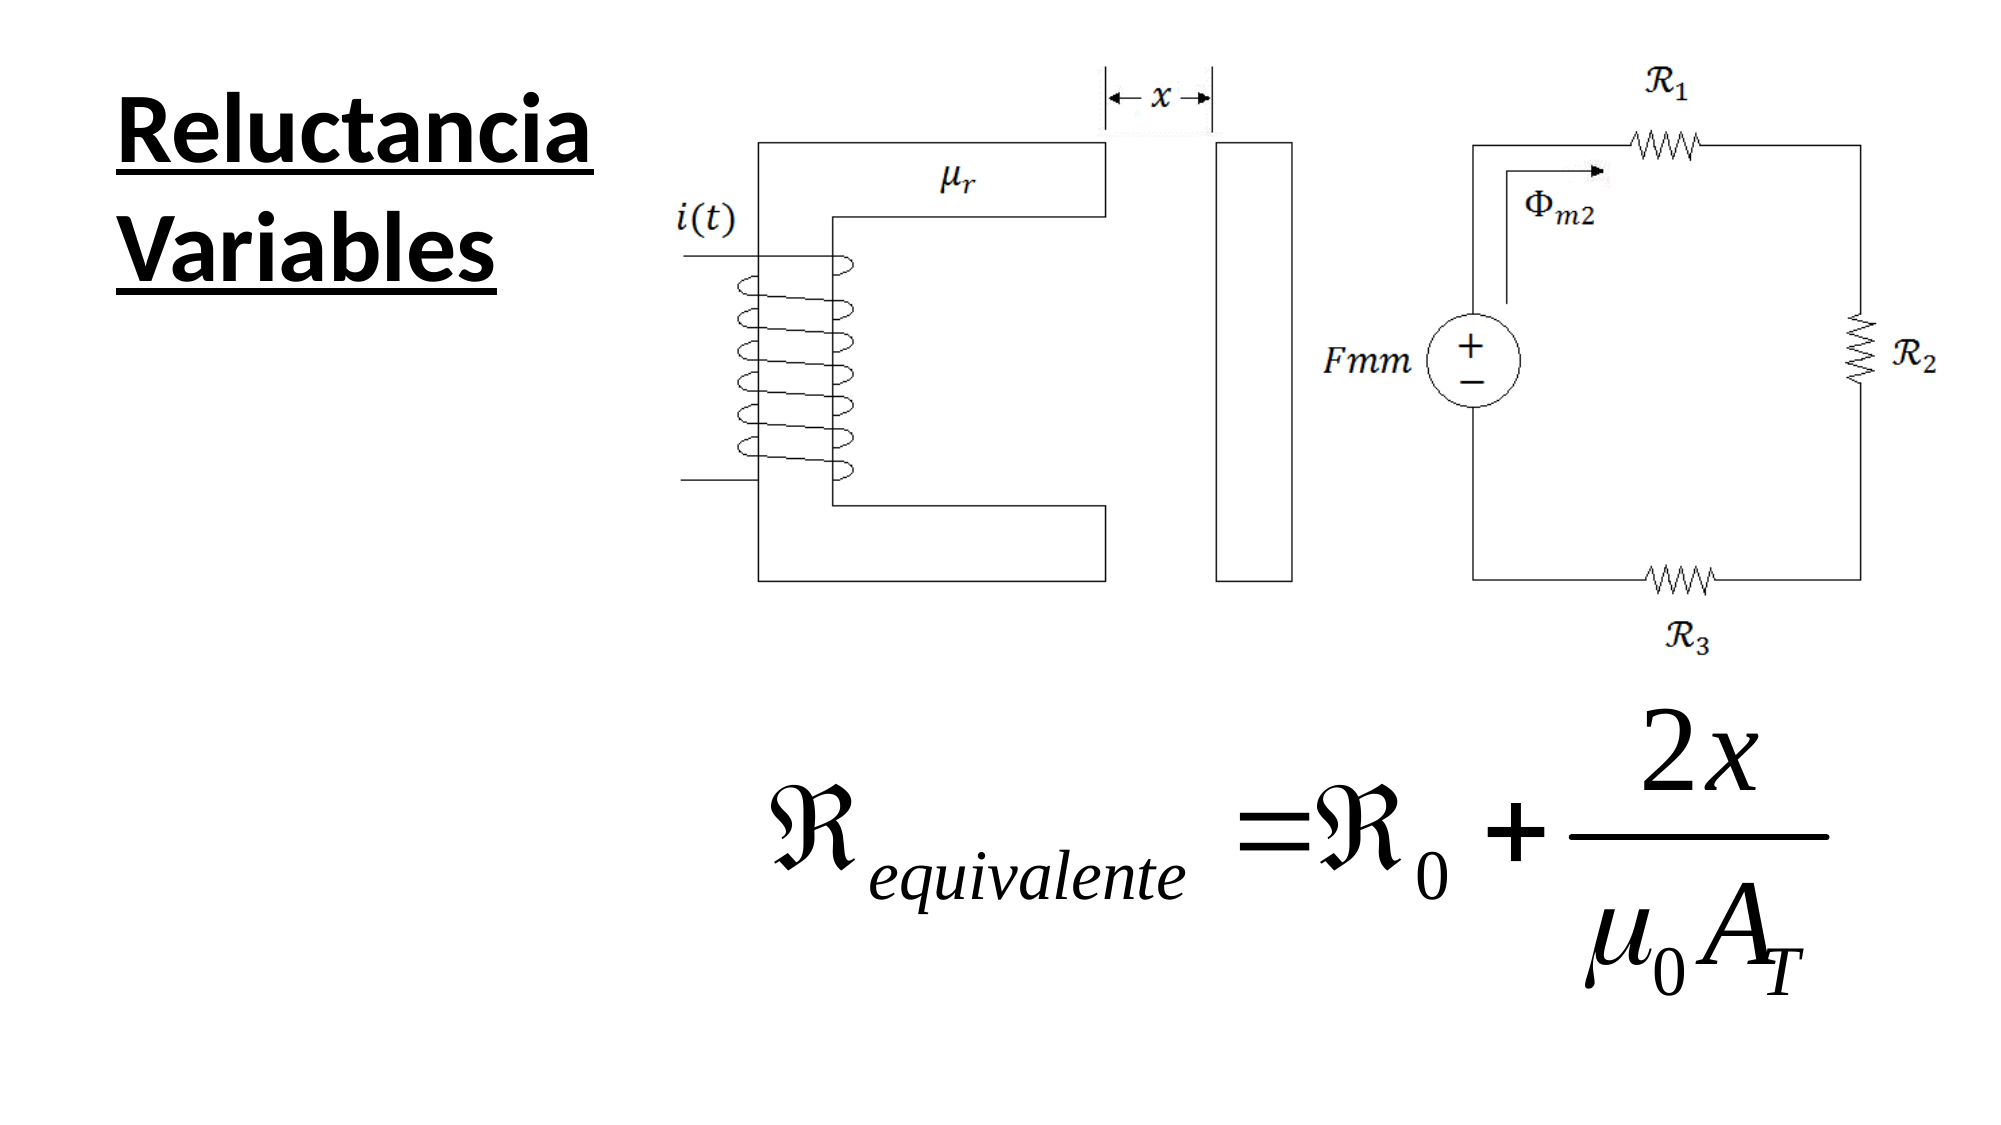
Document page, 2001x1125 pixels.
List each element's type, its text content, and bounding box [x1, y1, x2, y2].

text_box Reluctancia Variables [101, 54, 635, 430]
picture [635, 54, 1979, 674]
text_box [757, 673, 1856, 1022]
